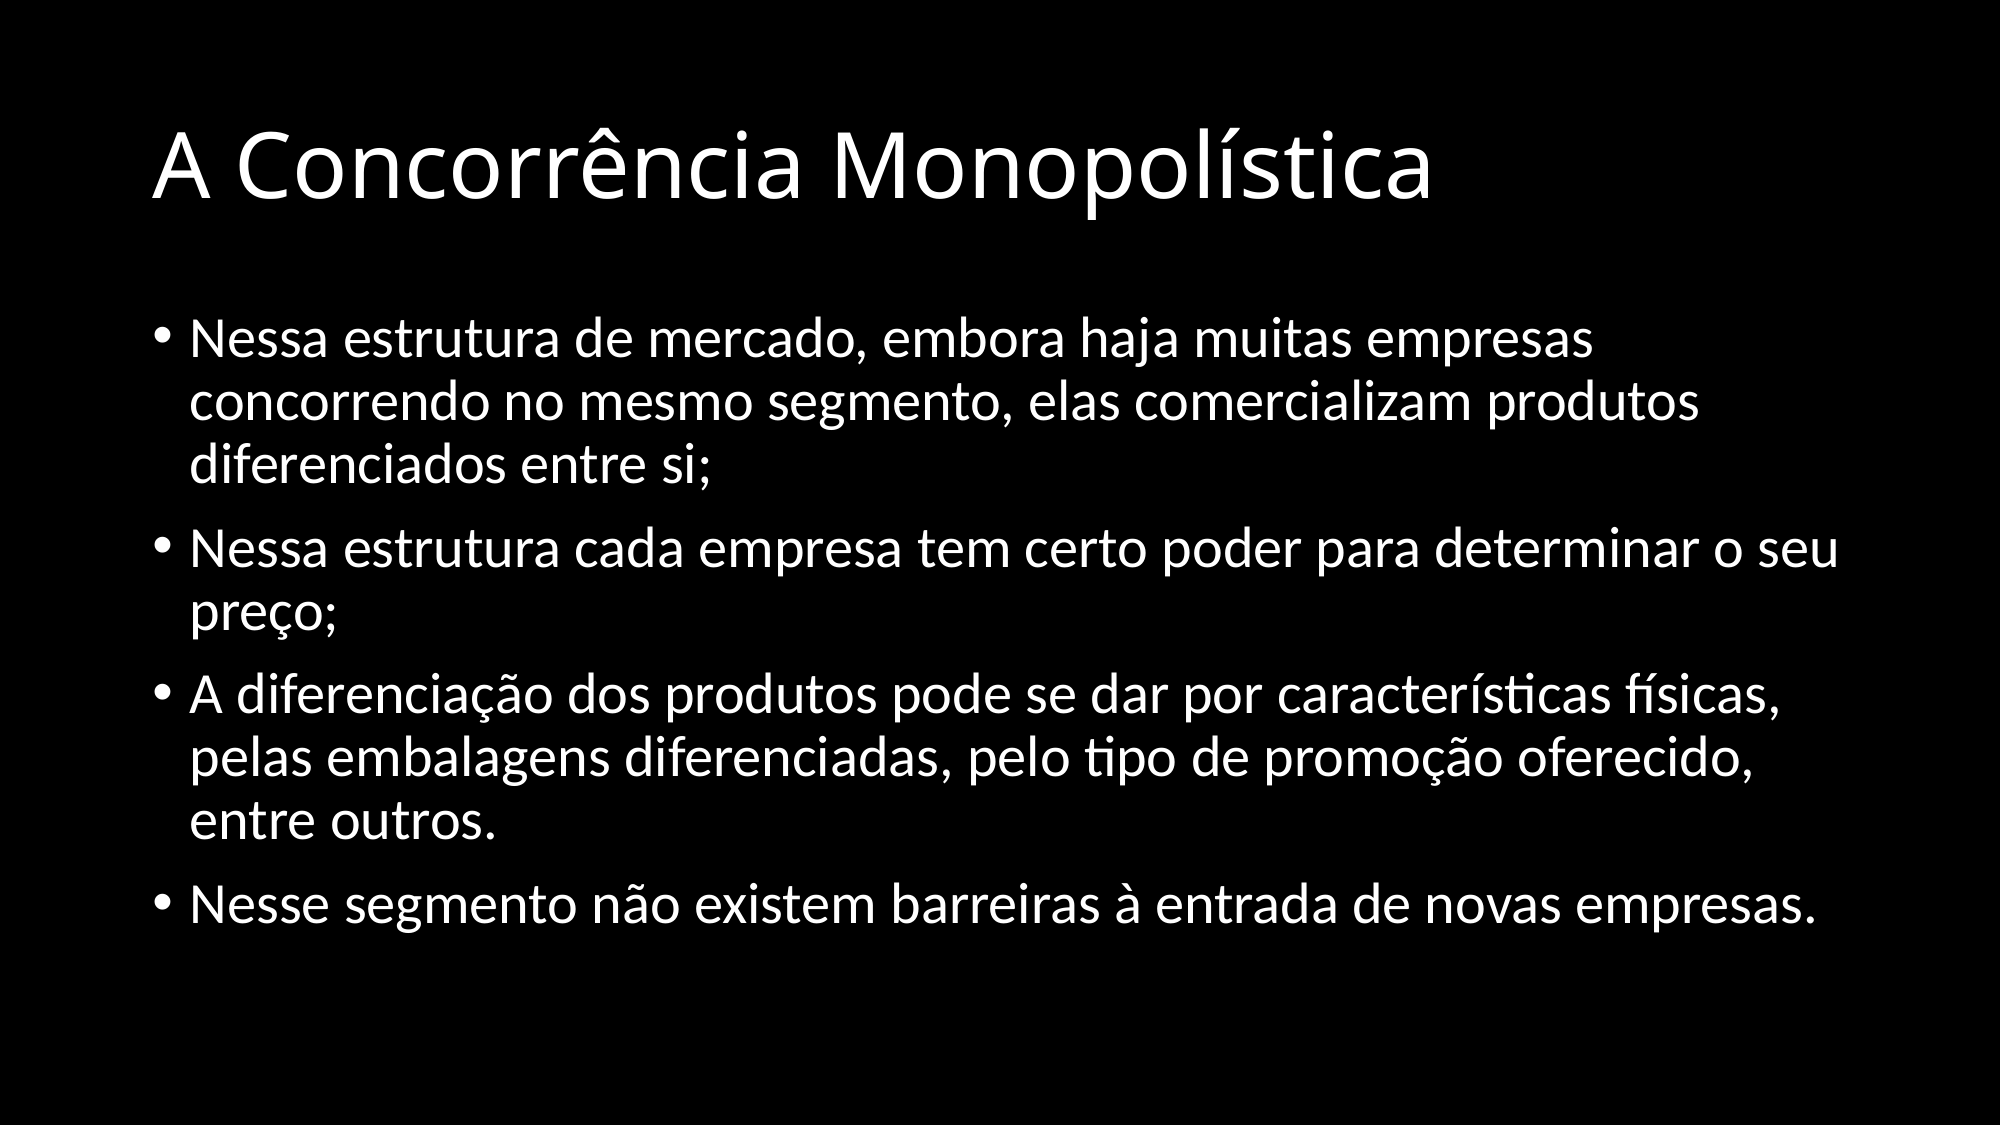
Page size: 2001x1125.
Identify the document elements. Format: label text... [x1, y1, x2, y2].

title A Concorrência Monopolística [137, 59, 1863, 278]
list Nessa estrutura de mercado, embora haja muitas empresas concorrendo no mesmo segmento, elas comercializam produtos diferenciados entre si; Nessa estrutura cada empresa tem certo poder para determinar o seu preço; A diferenciação dos produtos pode se dar por características físicas, pelas embalagens diferenciadas, pelo tipo de promoção oferecido, entre outros. Nesse segmento não existem barreiras à entrada de novas empresas. [137, 299, 1863, 1014]
